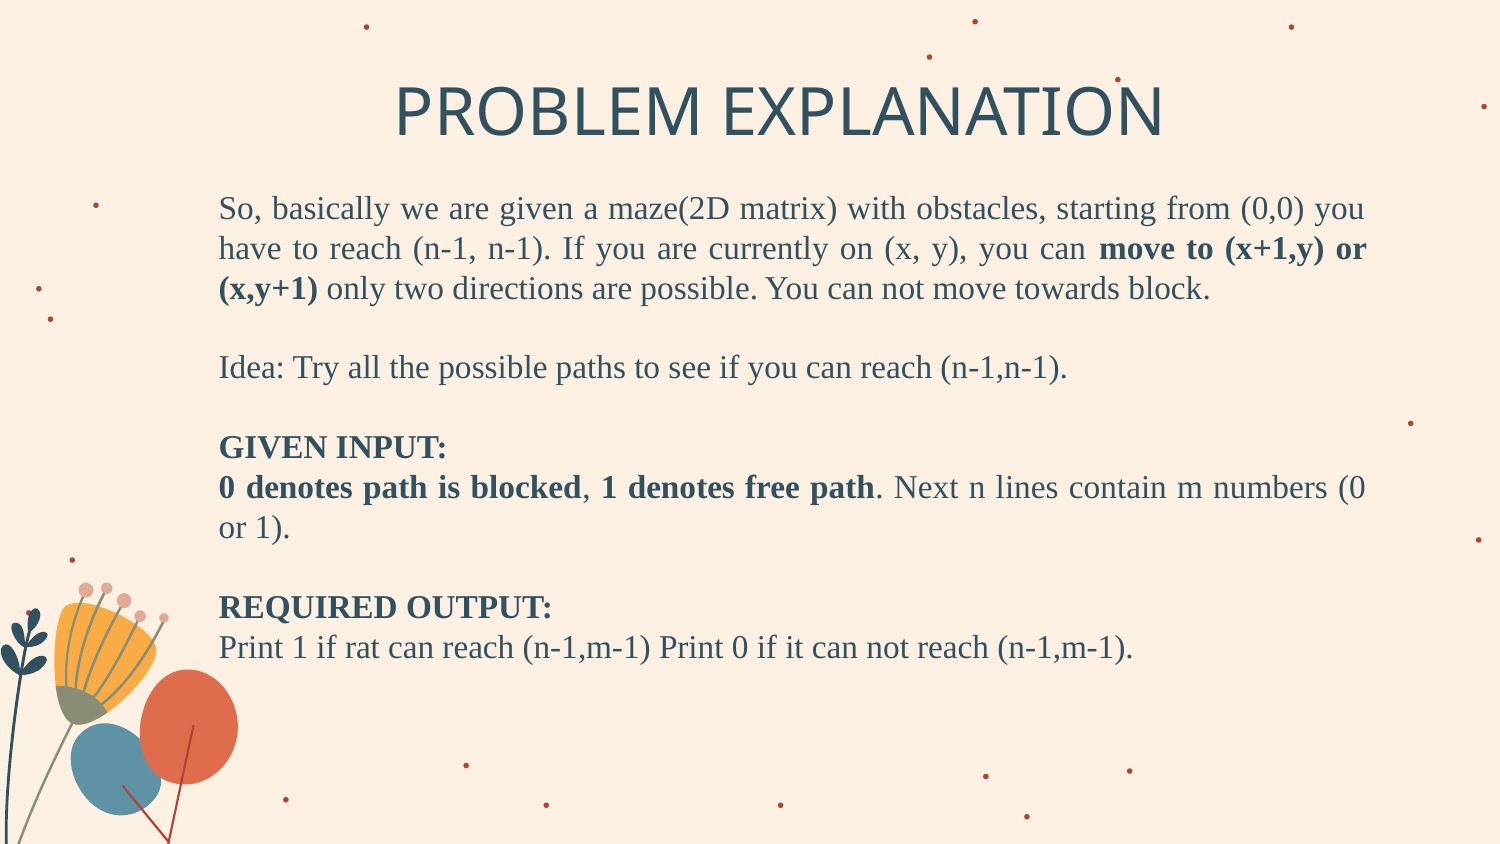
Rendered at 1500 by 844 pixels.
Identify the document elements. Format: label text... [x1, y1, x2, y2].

title PROBLEM EXPLANATION [148, 69, 1413, 149]
list So, basically we are given a maze(2D matrix) with obstacles, starting from (0,0) you have to reach (n-1, n-1). If you are currently on (x, y), you can move to (x+1,y) or (x,y+1) only two directions are possible. You can not move towards block. Idea: Try all the possible paths to see if you can reach (n-1,n-1). GIVEN INPUT: 0 denotes path is blocked, 1 denotes free path. Next n lines contain m numbers (0 or 1). REQUIRED OUTPUT: Print 1 if rat can reach (n-1,m-1) Print 0 if it can not reach (n-1,m-1). [178, 170, 1382, 760]
